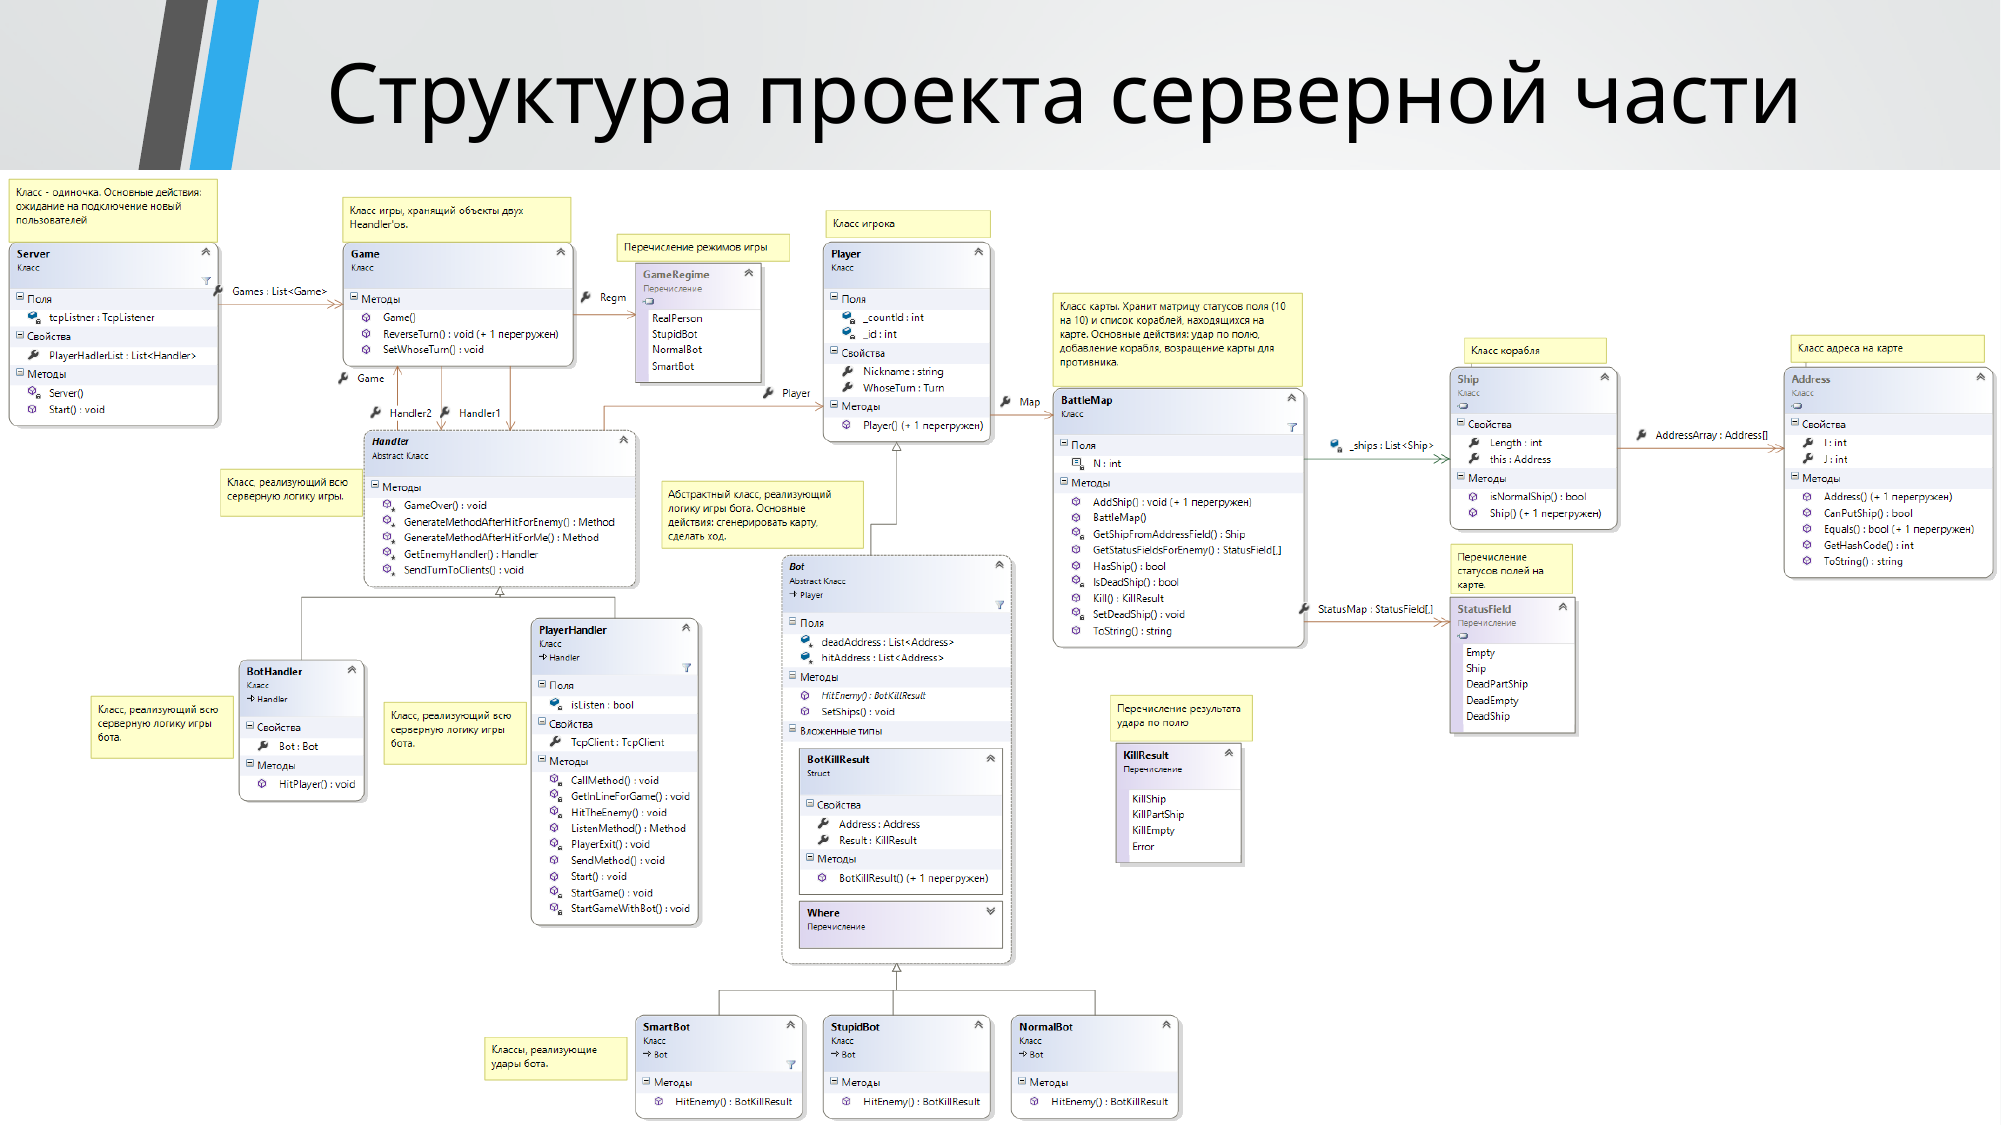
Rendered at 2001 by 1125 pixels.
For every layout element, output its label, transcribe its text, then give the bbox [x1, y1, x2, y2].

title Структура проекта серверной части [243, 32, 1887, 149]
picture [0, 170, 2000, 1125]
